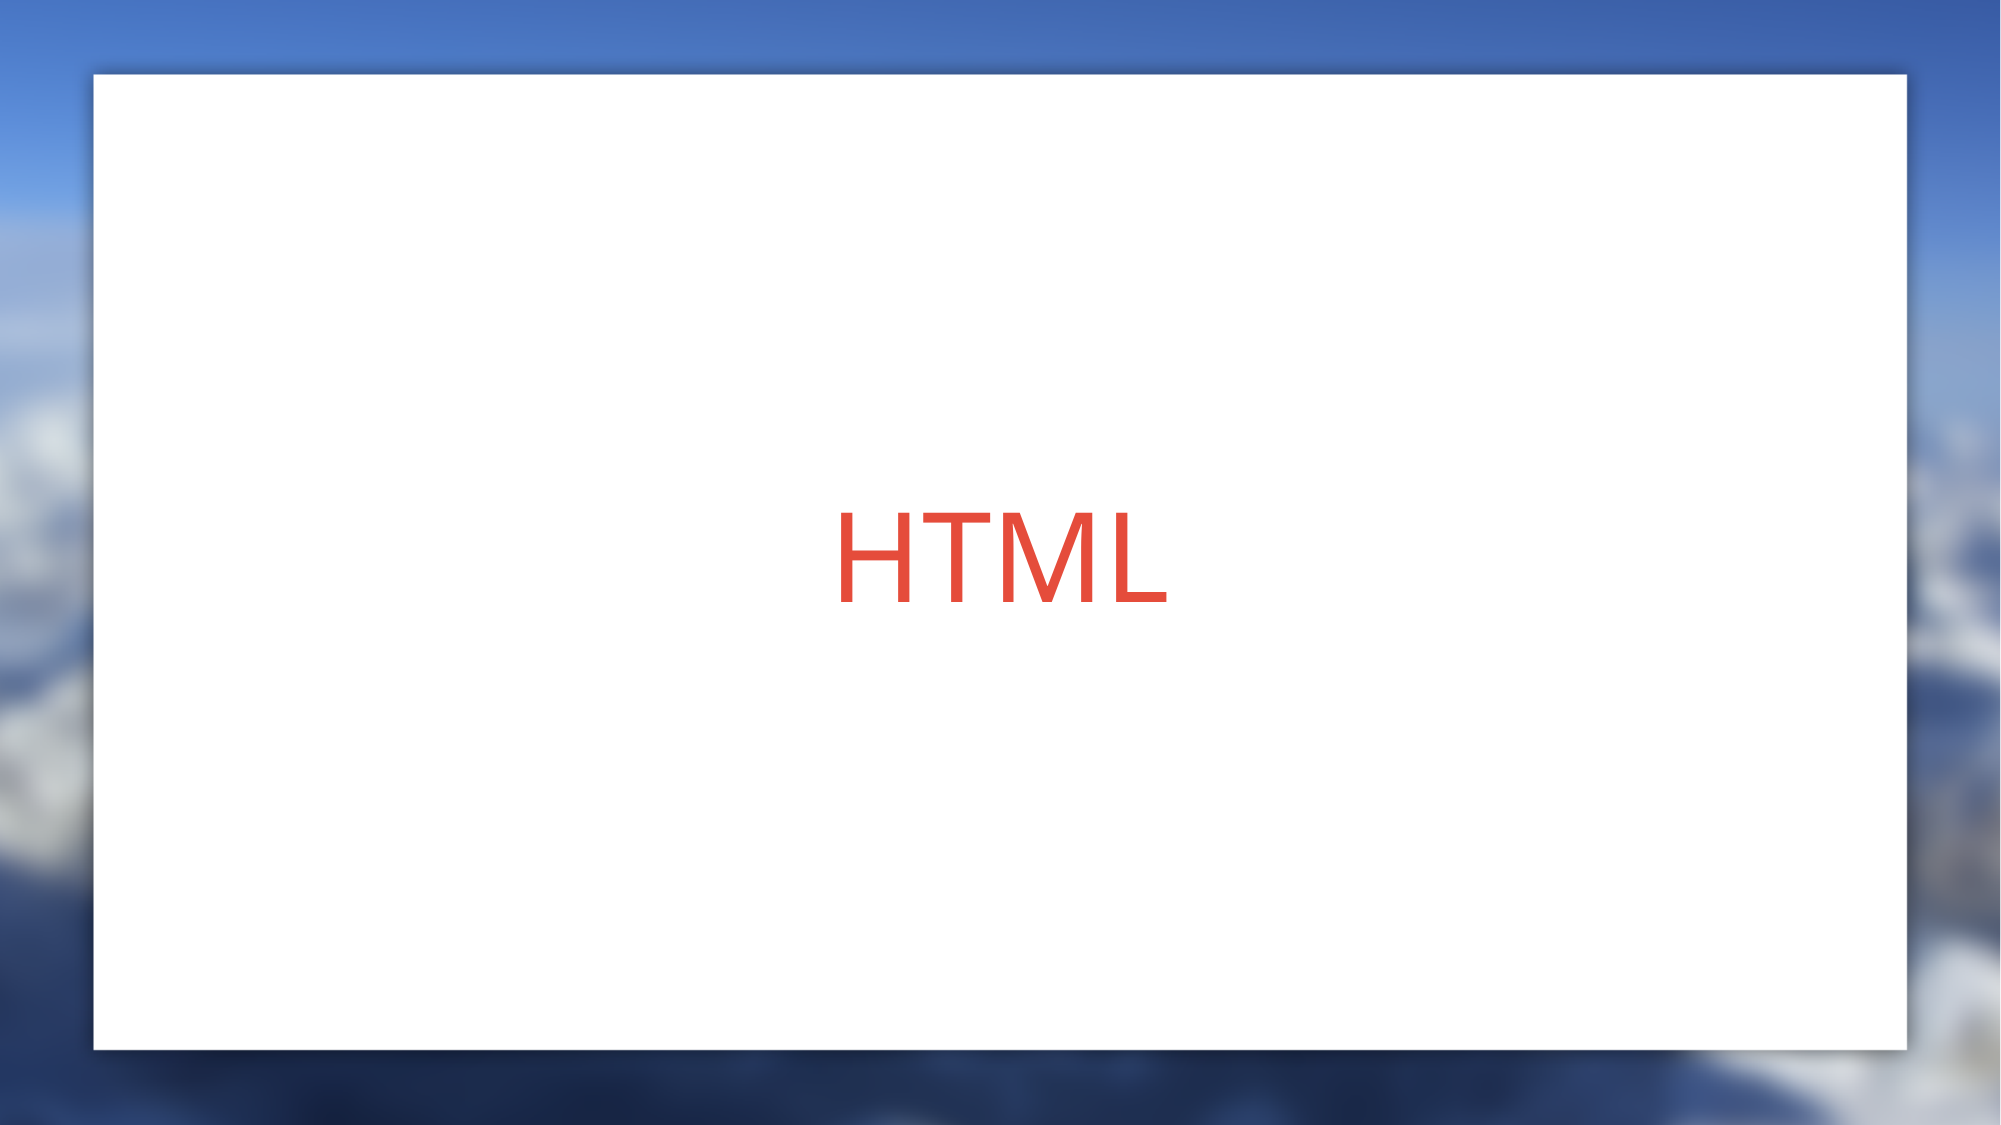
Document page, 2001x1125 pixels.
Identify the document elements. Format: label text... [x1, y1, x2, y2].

title HTML [249, 366, 1750, 759]
picture [0, 0, 2001, 1125]
